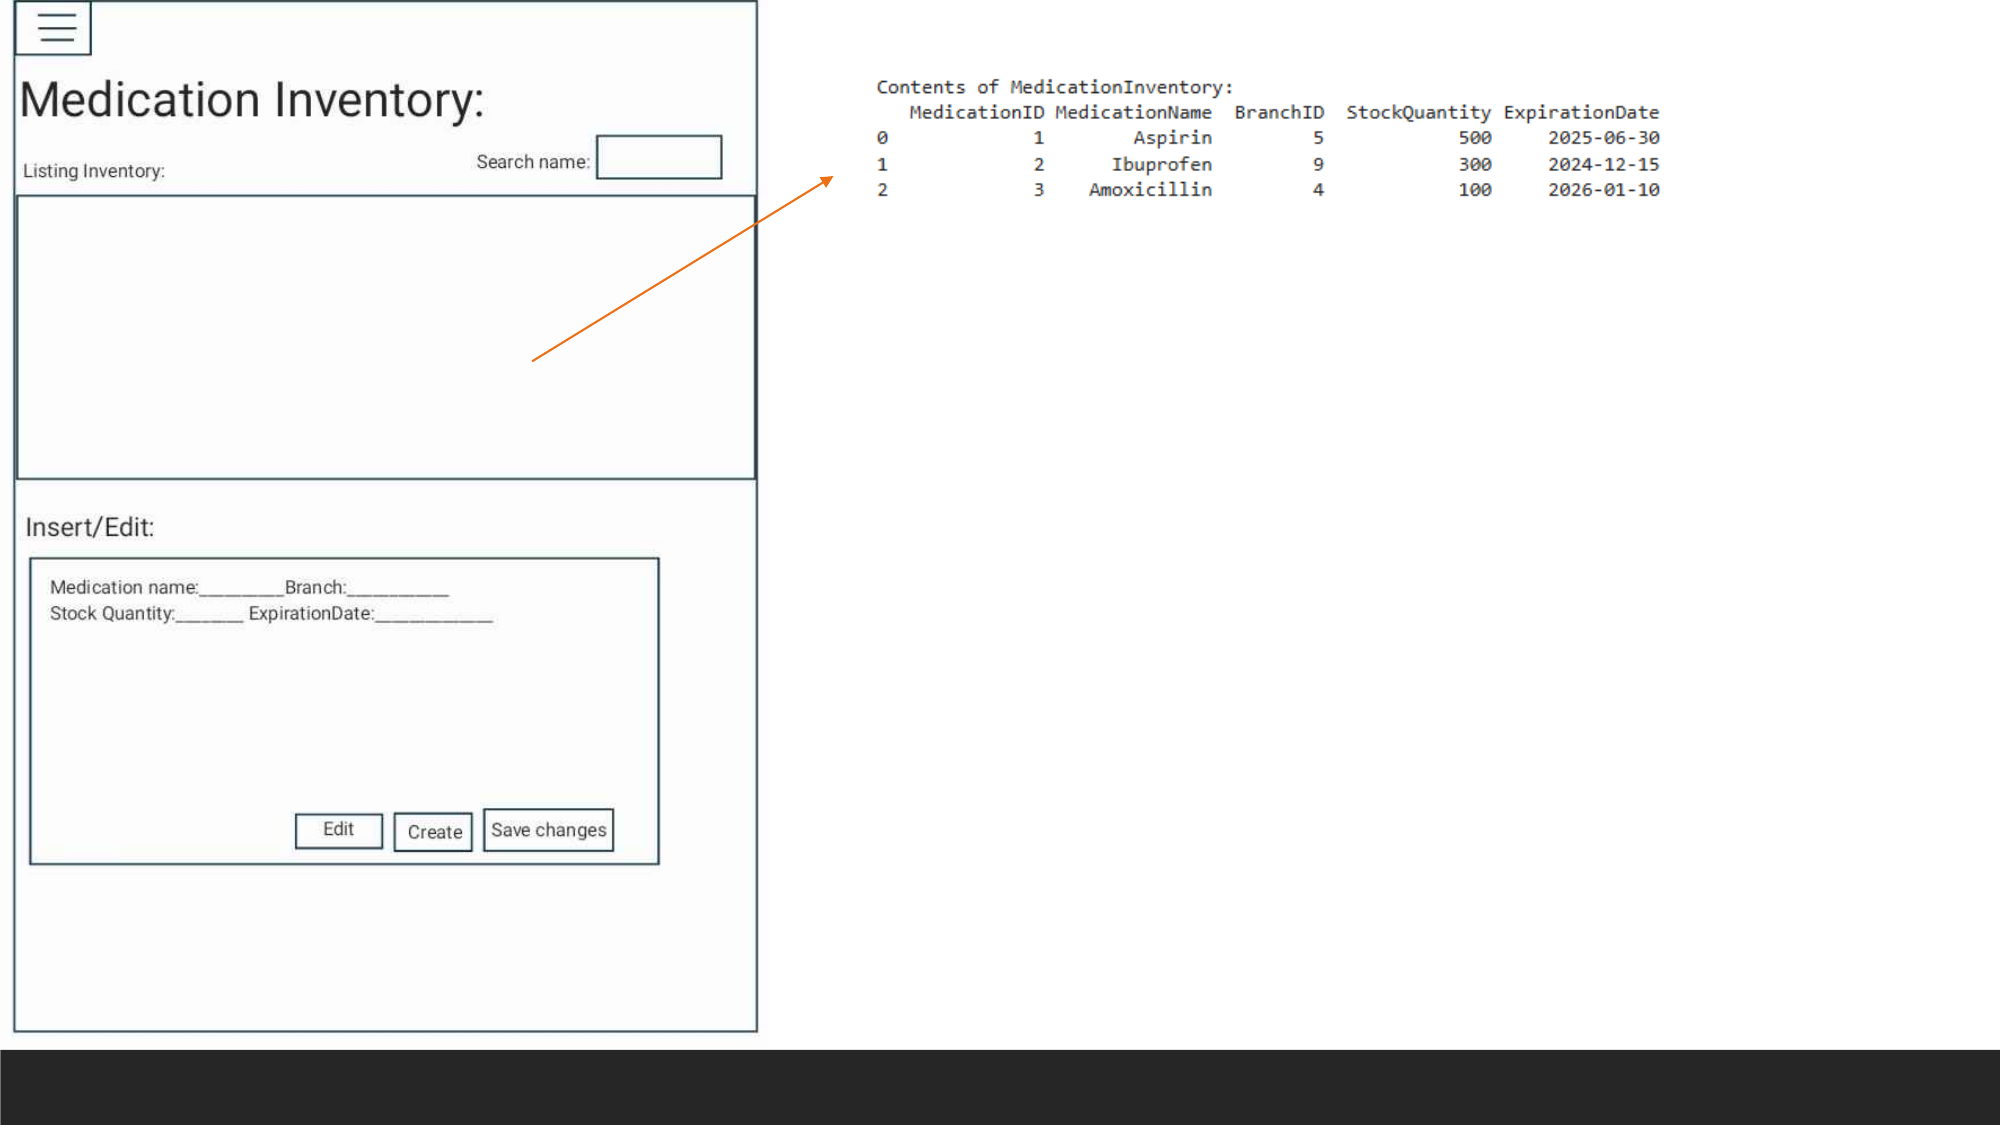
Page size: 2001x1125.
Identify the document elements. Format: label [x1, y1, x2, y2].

text_box [531, 175, 834, 362]
picture [0, 0, 771, 1048]
picture [872, 70, 1686, 212]
